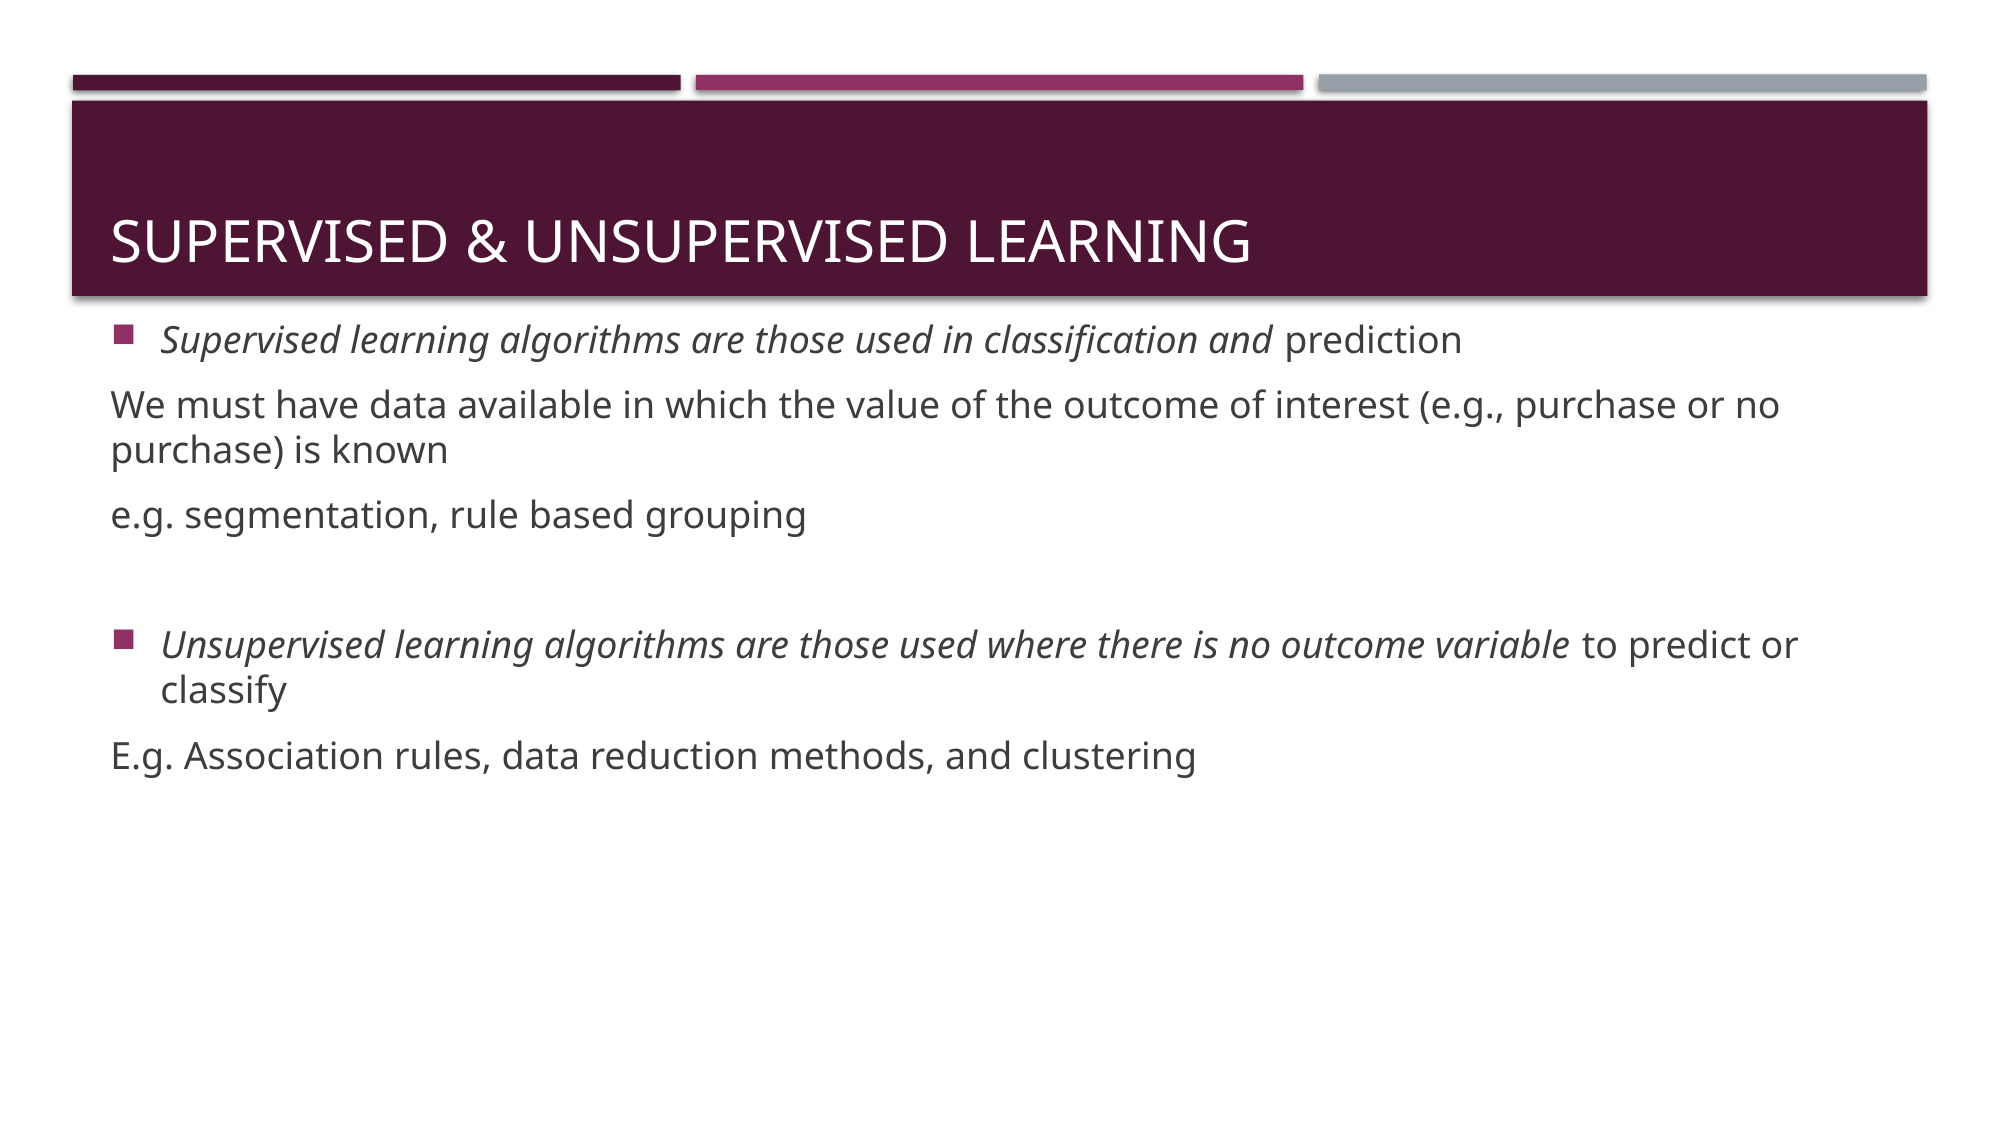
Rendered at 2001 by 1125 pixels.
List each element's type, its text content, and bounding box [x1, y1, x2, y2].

title Supervised & unsupervised learning [95, 115, 1905, 282]
list Supervised learning algorithms are those used in classification and prediction We must have data available in which the value of the outcome of interest (e.g., purchase or no purchase) is known e.g. segmentation, rule based grouping Unsupervised learning algorithms are those used where there is no outcome variable to predict or classify E.g. Association rules, data reduction methods, and clustering [95, 308, 1905, 1063]
